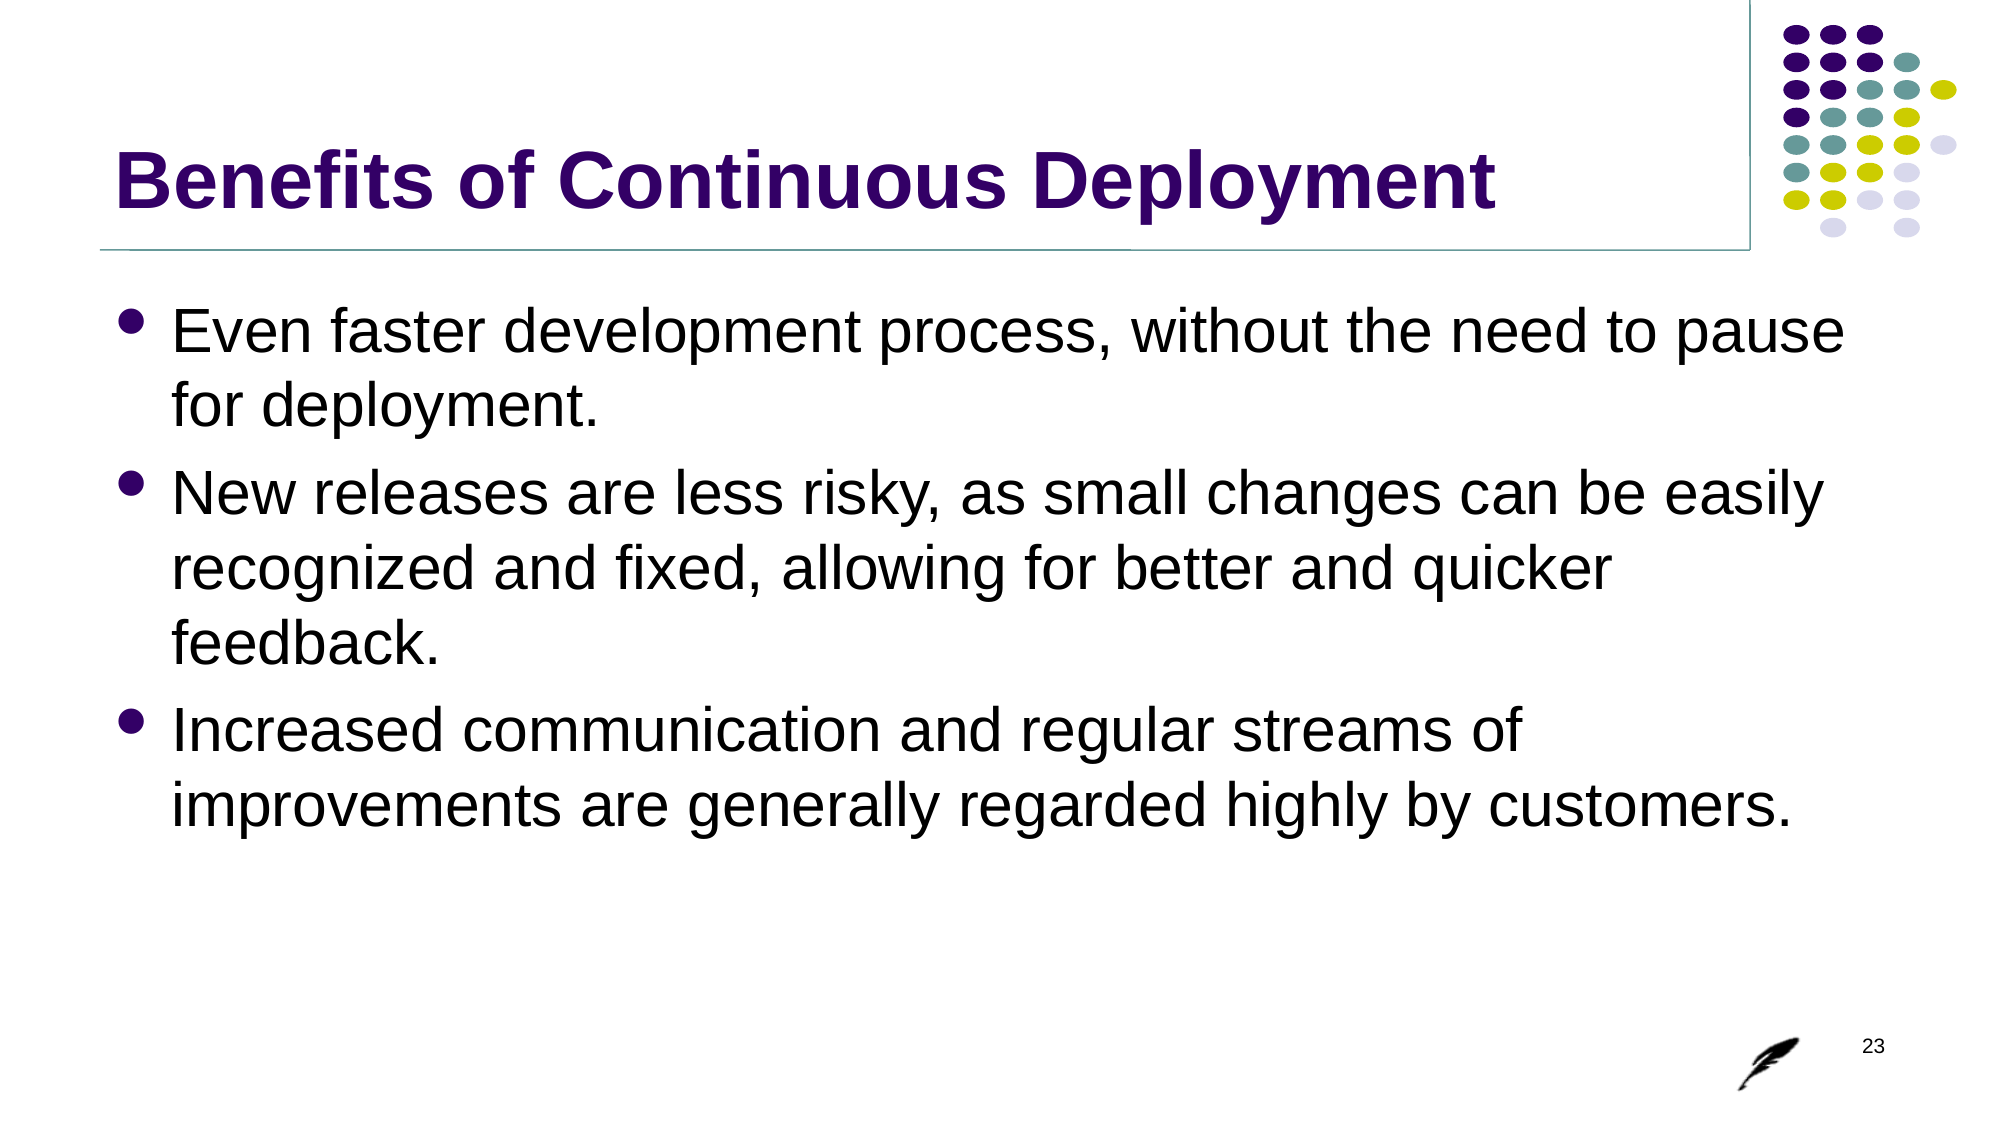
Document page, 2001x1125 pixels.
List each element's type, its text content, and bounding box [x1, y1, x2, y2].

slide_number 23 [1433, 1025, 1900, 1100]
title Benefits of Continuous Deployment [99, 20, 1750, 233]
list Even faster development process, without the need to pause for deployment. New releases are less risky, as small changes can be easily recognized and fixed, allowing for better and quicker feedback. Increased communication and regular streams of improvements are generally regarded highly by customers. [99, 282, 1900, 1006]
